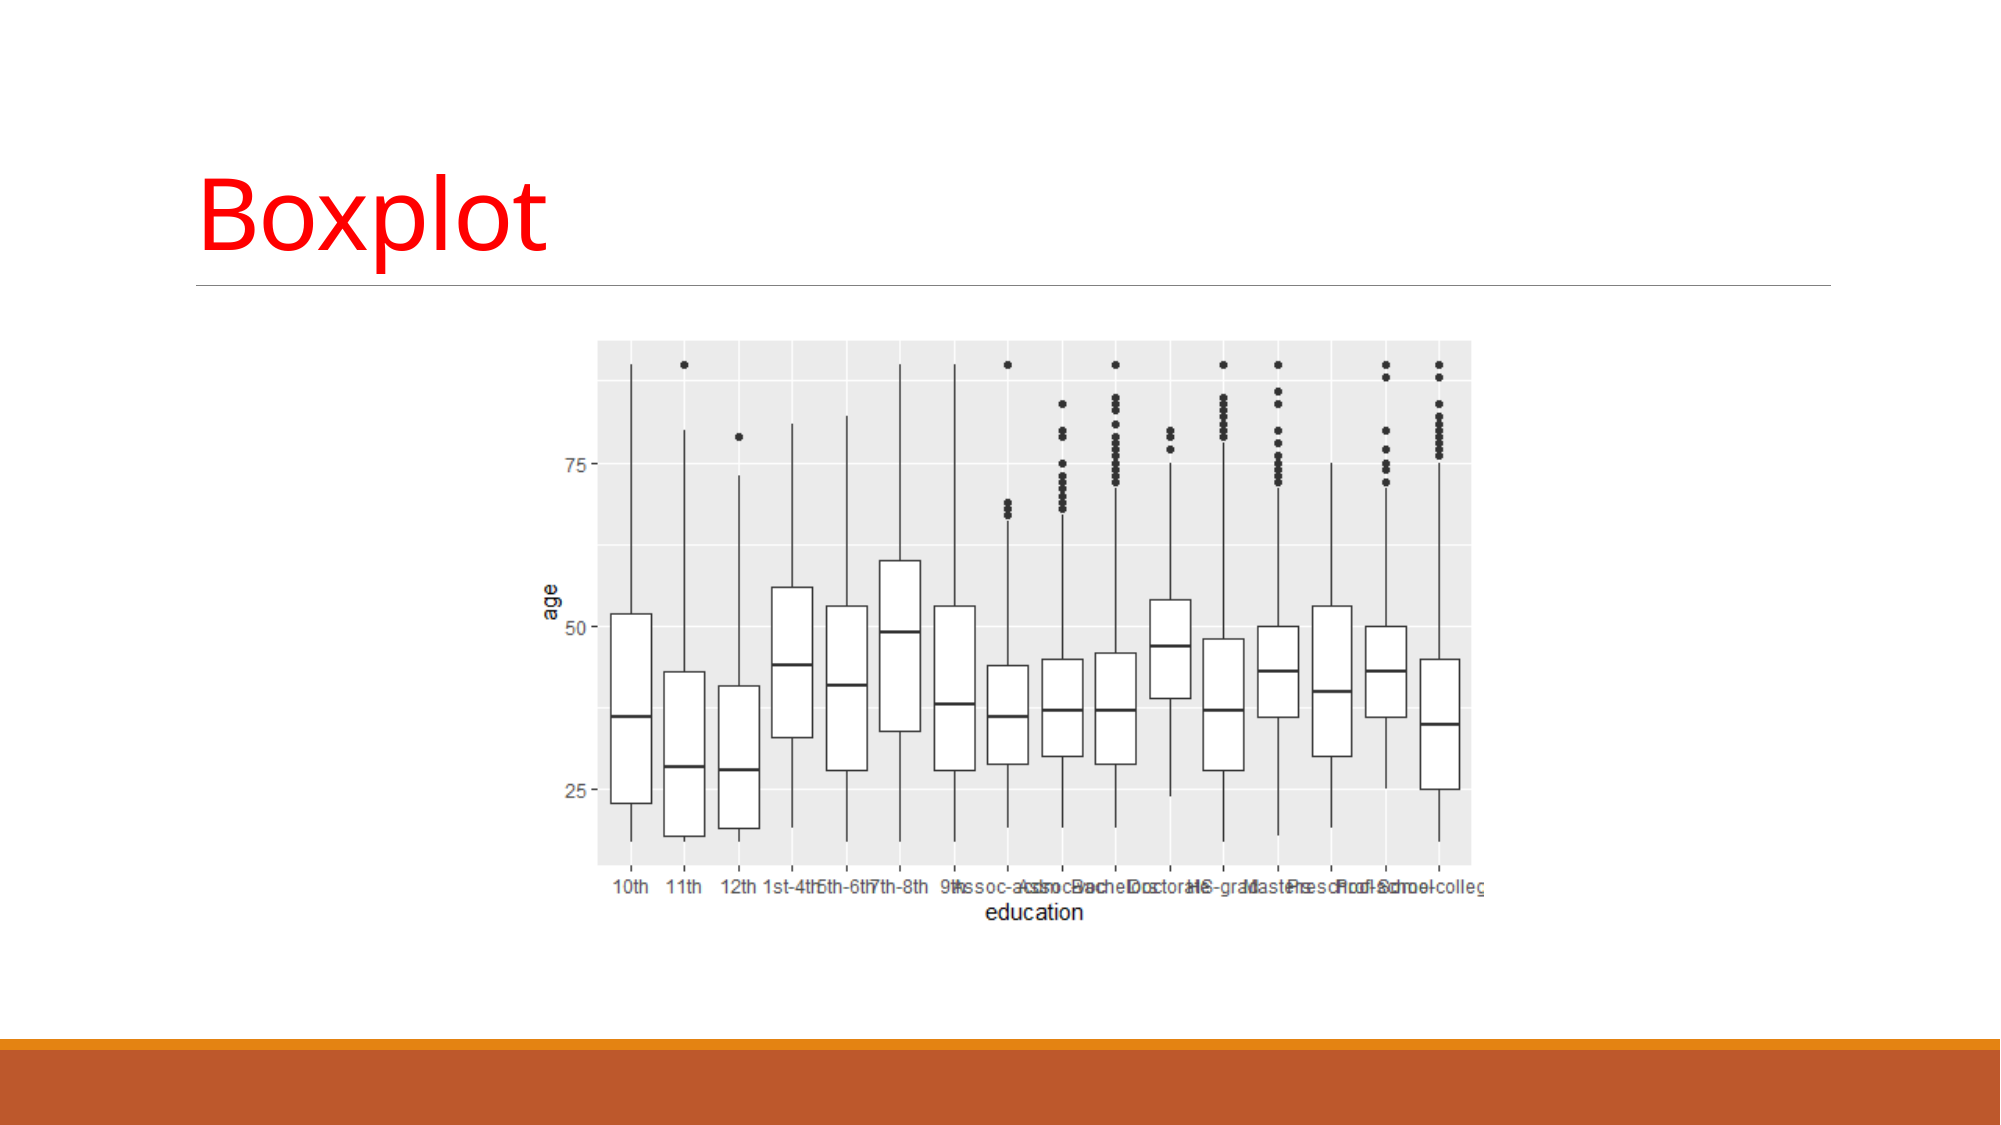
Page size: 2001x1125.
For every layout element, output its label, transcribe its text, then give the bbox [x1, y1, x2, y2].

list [525, 329, 1485, 936]
title Boxplot [180, 40, 1830, 279]
